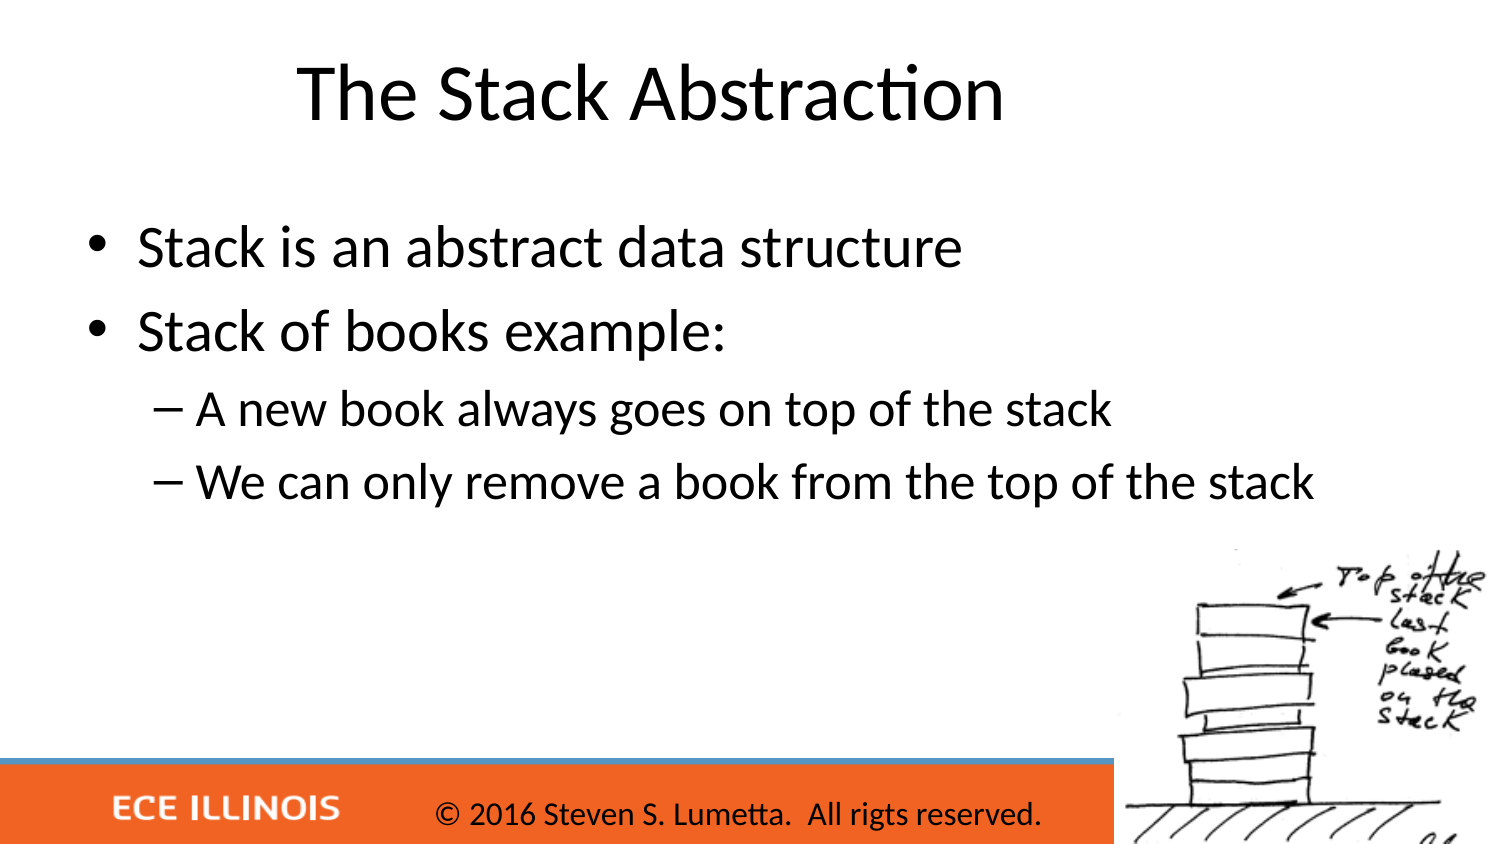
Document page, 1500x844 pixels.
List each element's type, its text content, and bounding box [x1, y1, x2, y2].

list Stack is an abstract data structure Stack of books example: A new book always goes on top of the stack We can only remove a book from the top of the stack [73, 200, 1368, 579]
picture [1114, 549, 1500, 844]
footer © 2016 Steven S. Lumetta. All rigts reserved. [420, 784, 1102, 830]
title The Stack Abstraction [4, 32, 1299, 196]
